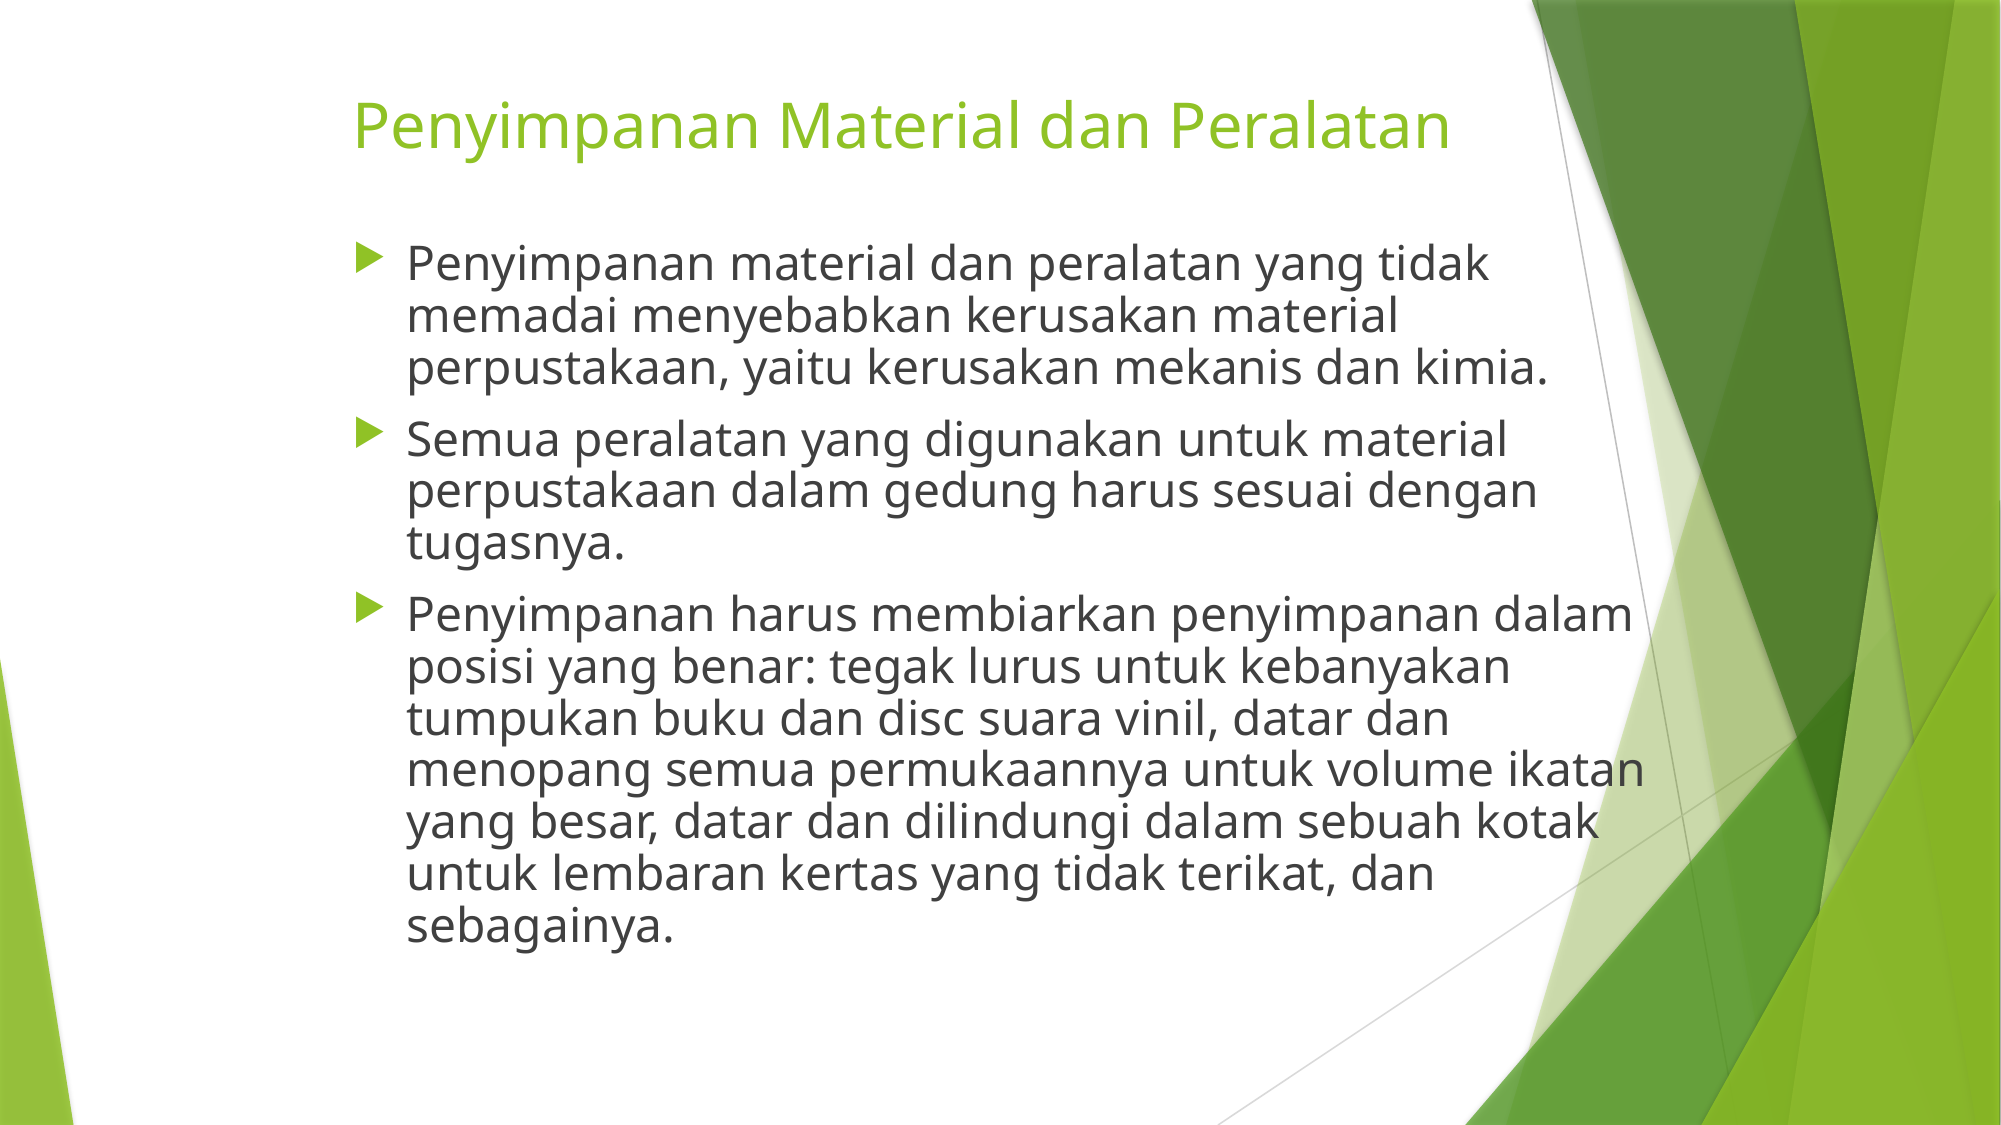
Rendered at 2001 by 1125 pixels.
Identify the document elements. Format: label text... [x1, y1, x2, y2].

list Penyimpanan material dan peralatan yang tidak memadai menyebabkan kerusakan material perpustakaan, yaitu kerusakan mekanis dan kimia. Semua peralatan yang digunakan untuk material perpustakaan dalam gedung harus sesuai dengan tugasnya. Penyimpanan harus membiarkan penyimpanan dalam posisi yang benar: tegak lurus untuk kebanyakan tumpukan buku dan disc suara vinil, datar dan menopang semua permukaannya untuk volume ikatan yang besar, datar dan dilindungi dalam sebuah kotak untuk lembaran kertas yang tidak terikat, dan sebagainya. [337, 231, 1675, 963]
title Penyimpanan Material dan Peralatan [337, 77, 1675, 208]
